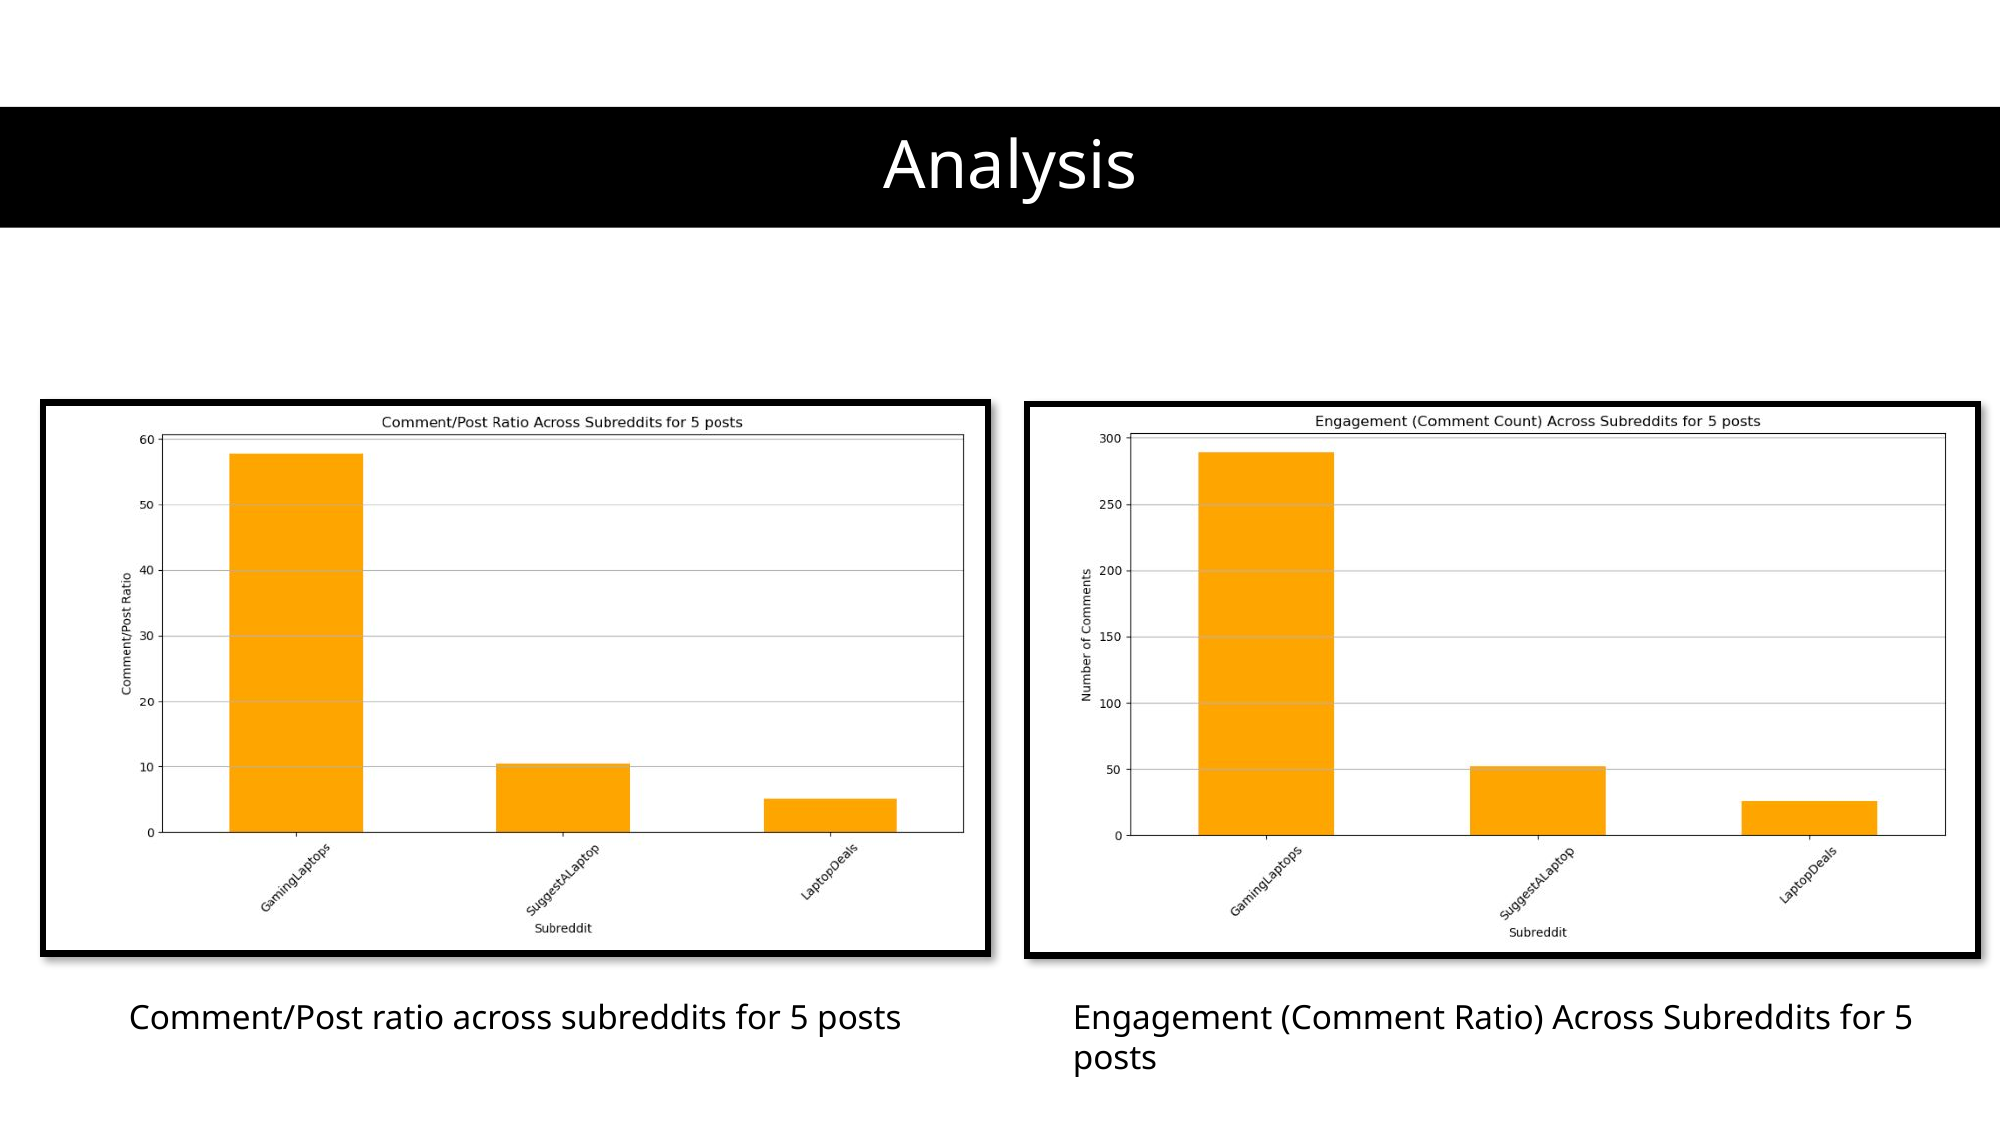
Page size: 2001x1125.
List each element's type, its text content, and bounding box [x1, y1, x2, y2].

picture [1029, 406, 1976, 954]
text_box [0, 105, 2000, 229]
text_box Engagement (Comment Ratio) Across Subreddits for 5 posts [1057, 988, 1948, 1084]
text_box Comment/Post ratio across subreddits for 5 posts [82, 988, 949, 1044]
title Analysis [91, 105, 1931, 228]
picture [45, 404, 986, 951]
